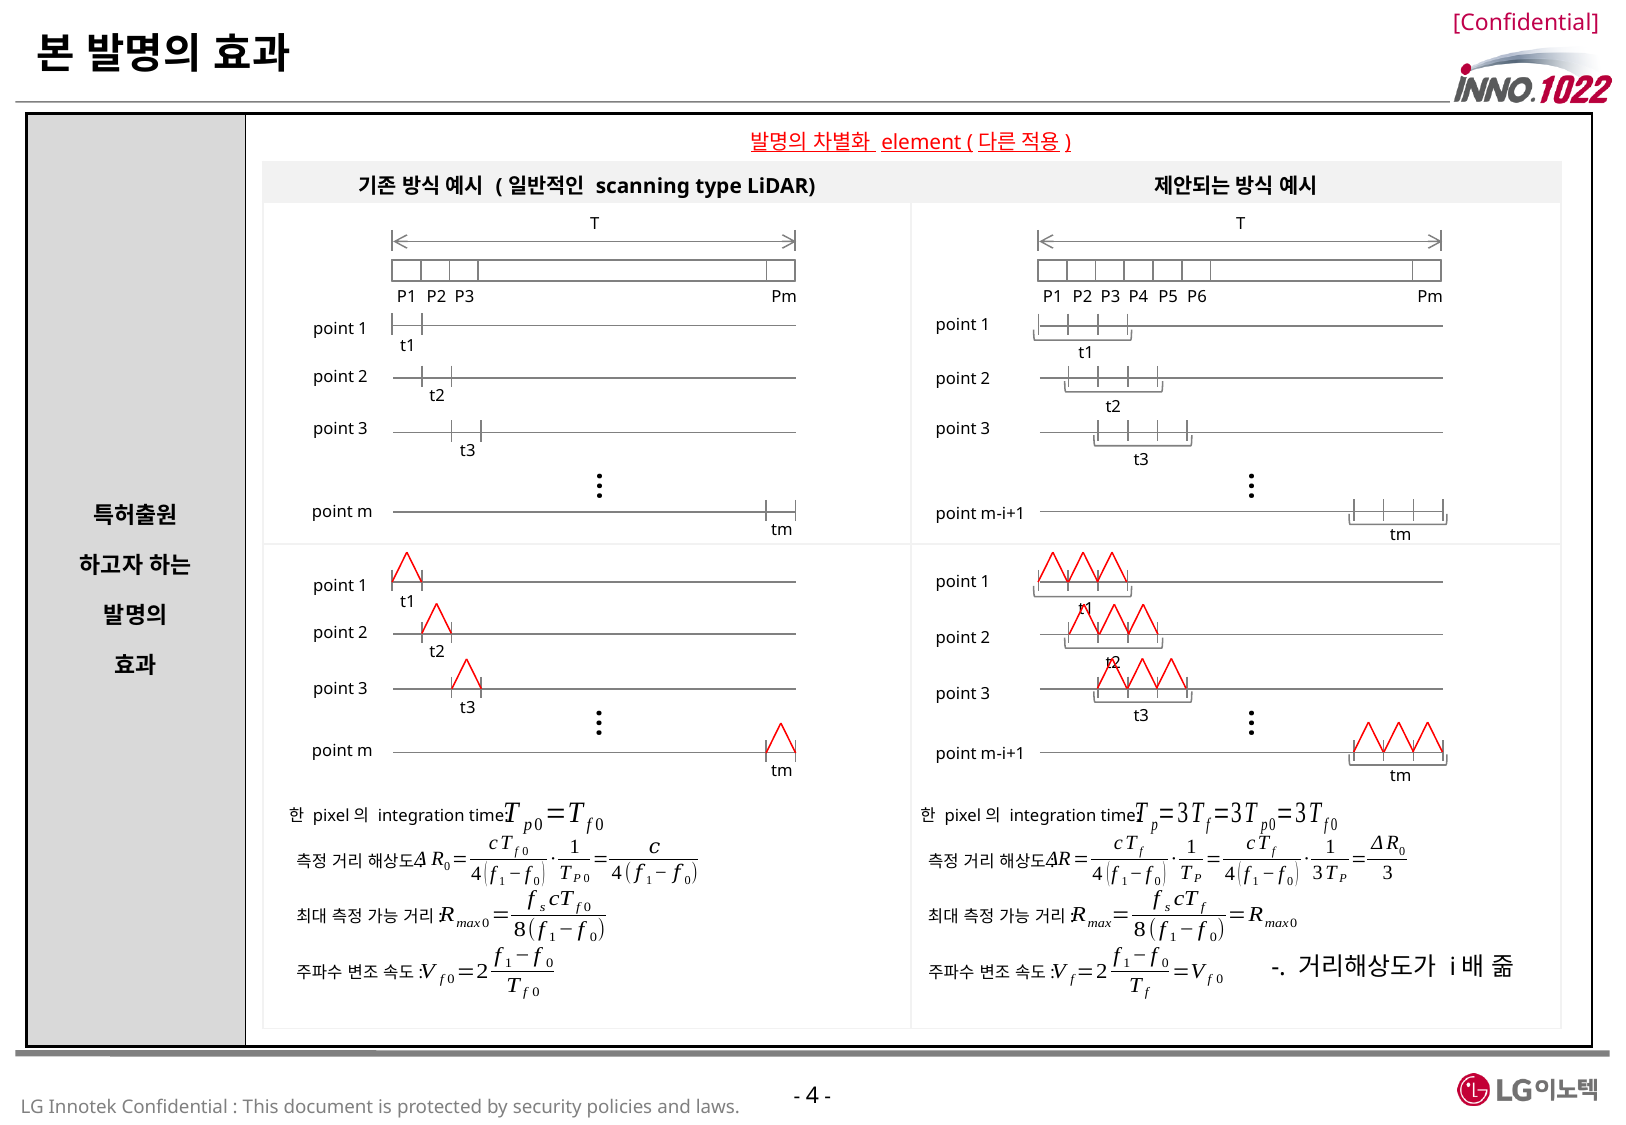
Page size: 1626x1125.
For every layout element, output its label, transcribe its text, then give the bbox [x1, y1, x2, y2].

text_box 발명의 차별화 element (다른 적용) [736, 120, 1086, 161]
table_cell [912, 203, 1560, 543]
table_header [246, 115, 1591, 1045]
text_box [1039, 739, 1448, 793]
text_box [391, 569, 797, 592]
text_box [916, 832, 1409, 890]
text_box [1068, 604, 1159, 635]
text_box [1353, 721, 1443, 753]
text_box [298, 603, 797, 658]
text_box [298, 205, 812, 548]
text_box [285, 943, 556, 1001]
table_header 특허출원 하고자 하는 발명의 효과 [28, 115, 245, 1045]
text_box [916, 887, 1299, 945]
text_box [917, 796, 1339, 835]
table_cell [264, 203, 910, 543]
table_cell [912, 545, 1034, 799]
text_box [298, 722, 808, 788]
text_box - 4 - [728, 1073, 896, 1120]
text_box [285, 796, 605, 835]
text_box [285, 887, 609, 945]
table_header 제안되는 방식 예시 [912, 163, 1560, 201]
text_box point m-i+1 [920, 735, 1035, 771]
text_box point 1 [298, 567, 383, 602]
text_box -. 거리해상도가 i배 줆 [1256, 942, 1625, 988]
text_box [1097, 658, 1187, 689]
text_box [1037, 551, 1127, 583]
text_box 본 발명의 효과 [21, 19, 306, 84]
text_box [1039, 676, 1444, 734]
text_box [298, 658, 797, 722]
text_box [1033, 569, 1443, 627]
table_cell [912, 954, 1560, 1028]
text_box point 3 [920, 676, 1006, 711]
table_cell [264, 545, 910, 1028]
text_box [1039, 634, 1444, 675]
text_box point 1 [920, 563, 1006, 599]
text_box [285, 832, 701, 890]
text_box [920, 205, 1458, 553]
table_cell [1132, 545, 1560, 942]
picture [1457, 1073, 1597, 1106]
text_box point 2 [920, 619, 1006, 654]
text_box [391, 556, 422, 583]
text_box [917, 943, 1224, 1001]
picture [1450, 41, 1615, 108]
text_box t1 [385, 587, 391, 601]
table_header 기존 방식 예시 (일반적인 scanning type LiDAR) [264, 163, 910, 201]
